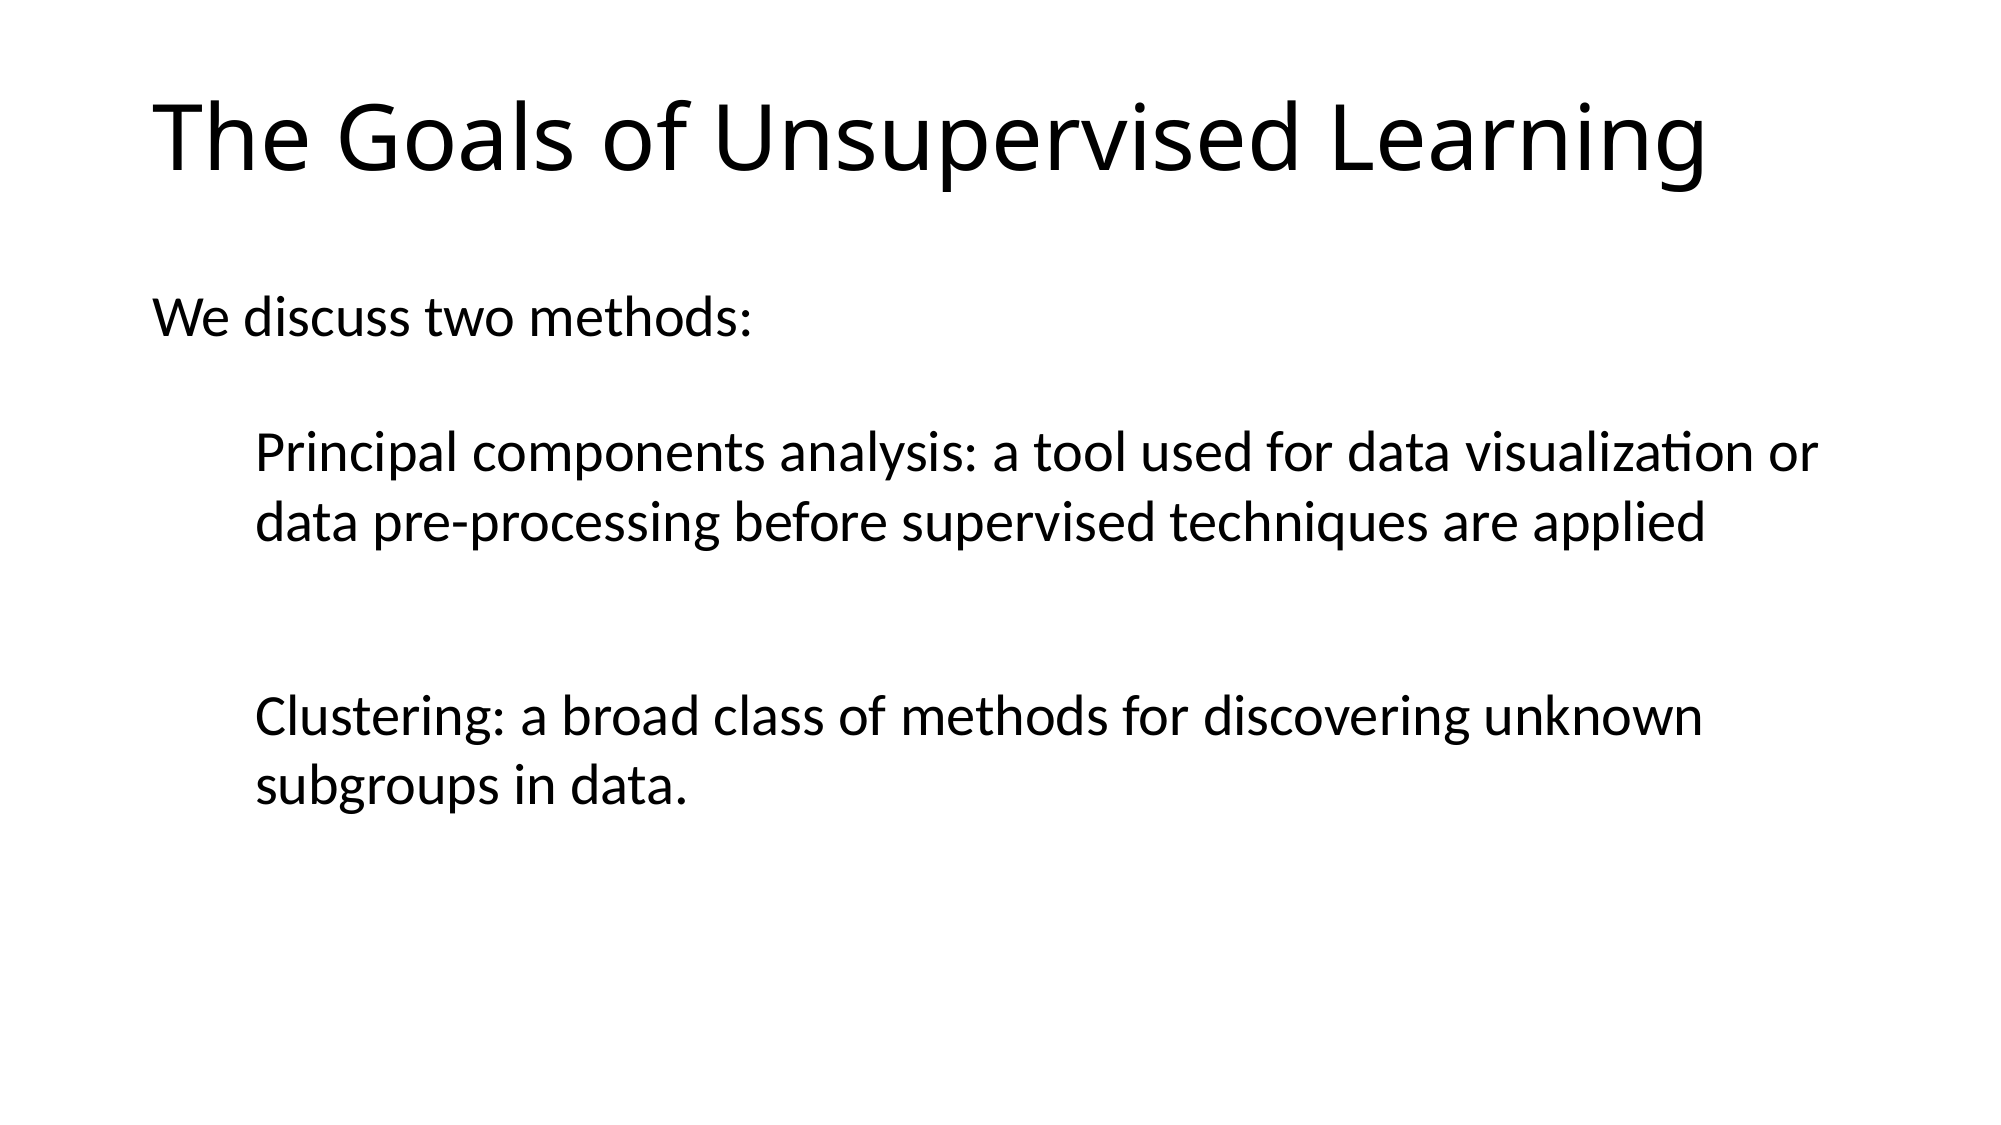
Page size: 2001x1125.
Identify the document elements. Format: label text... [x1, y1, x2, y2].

text_box Clustering: a broad class of methods for discovering unknown subgroups in data. [240, 669, 1837, 894]
title The Goals of Unsupervised Learning [137, 59, 1863, 221]
text_box Principal components analysis: a tool used for data visualization or data pre-processing before supervised techniques are applied [240, 405, 1837, 561]
text_box We discuss two methods: [137, 270, 1790, 356]
